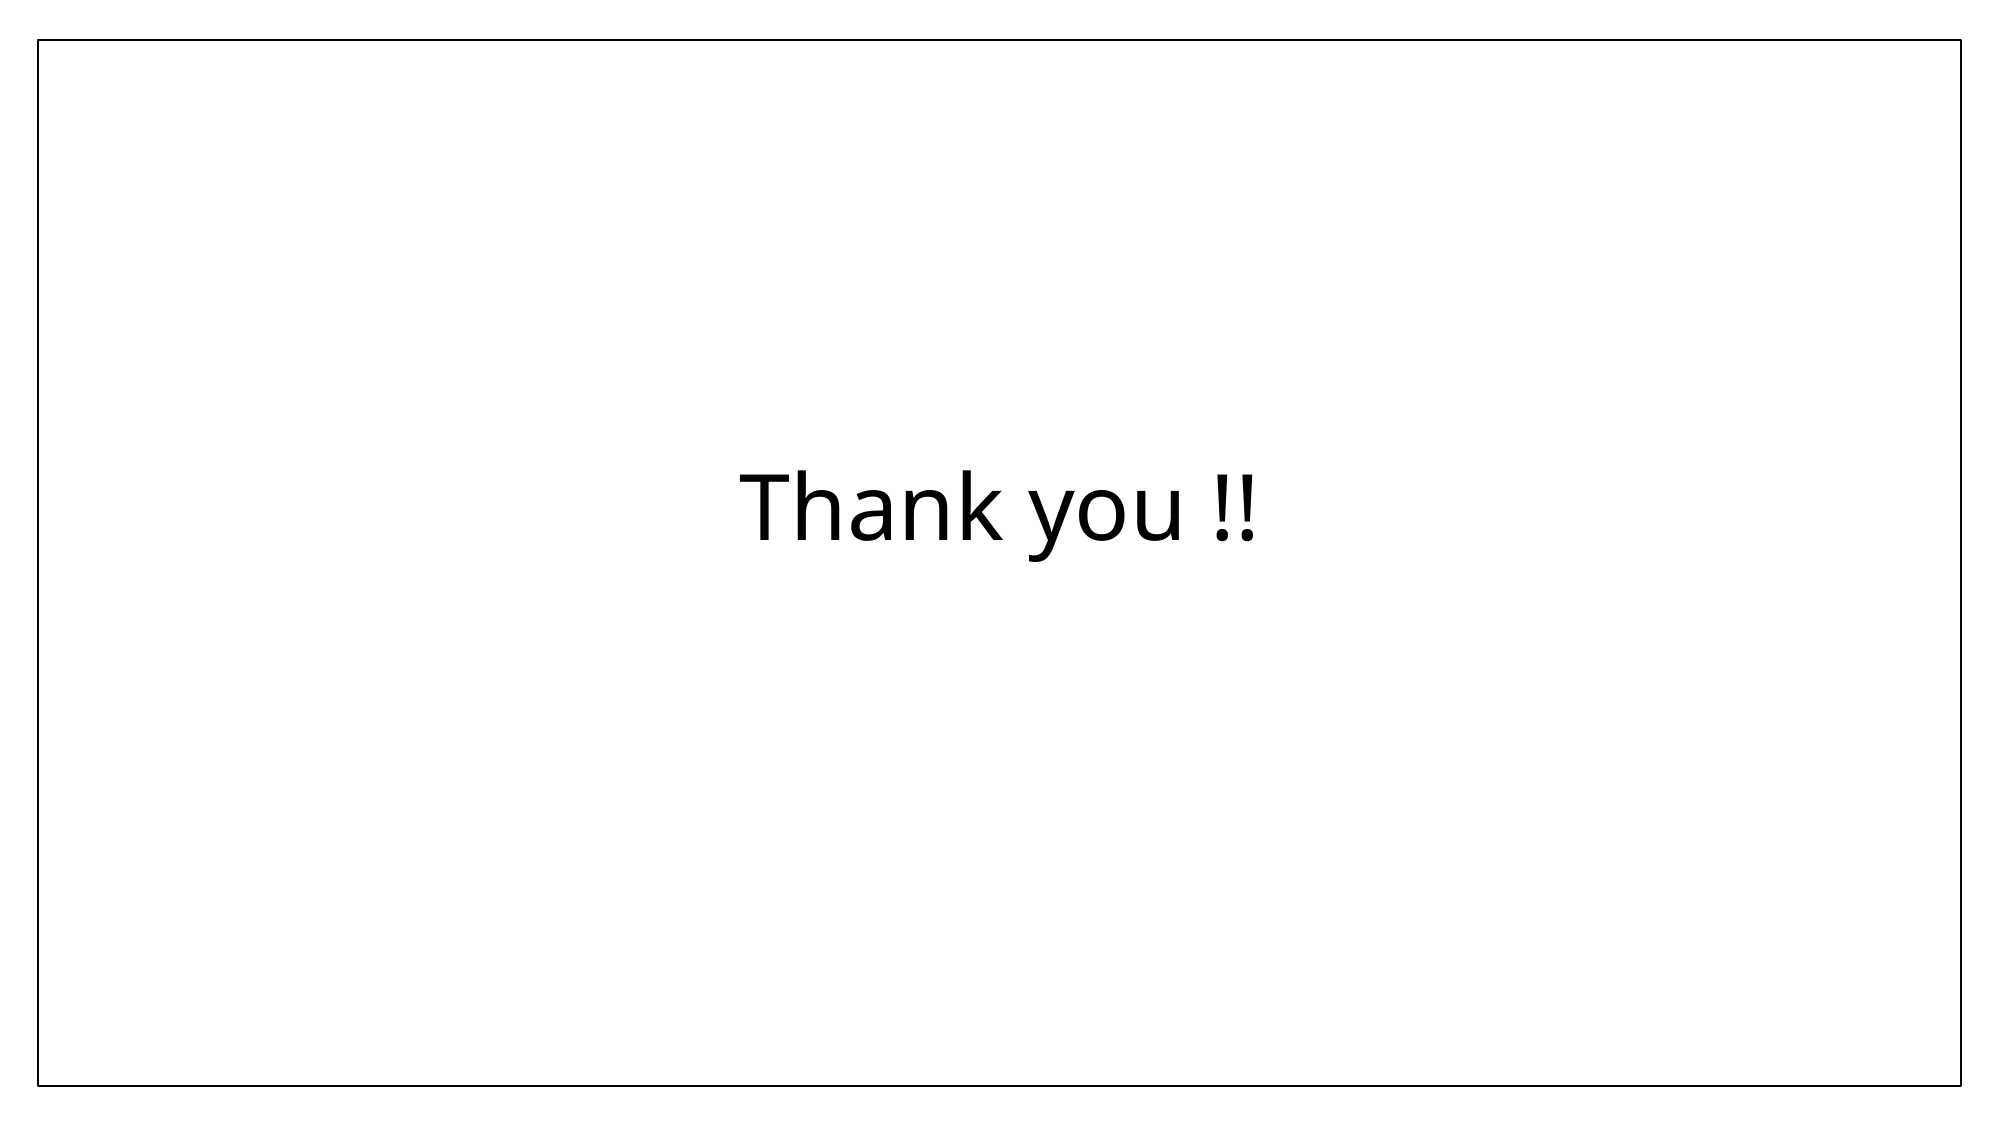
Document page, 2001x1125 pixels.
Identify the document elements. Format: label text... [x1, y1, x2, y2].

title Thank you !! [189, 399, 1810, 623]
